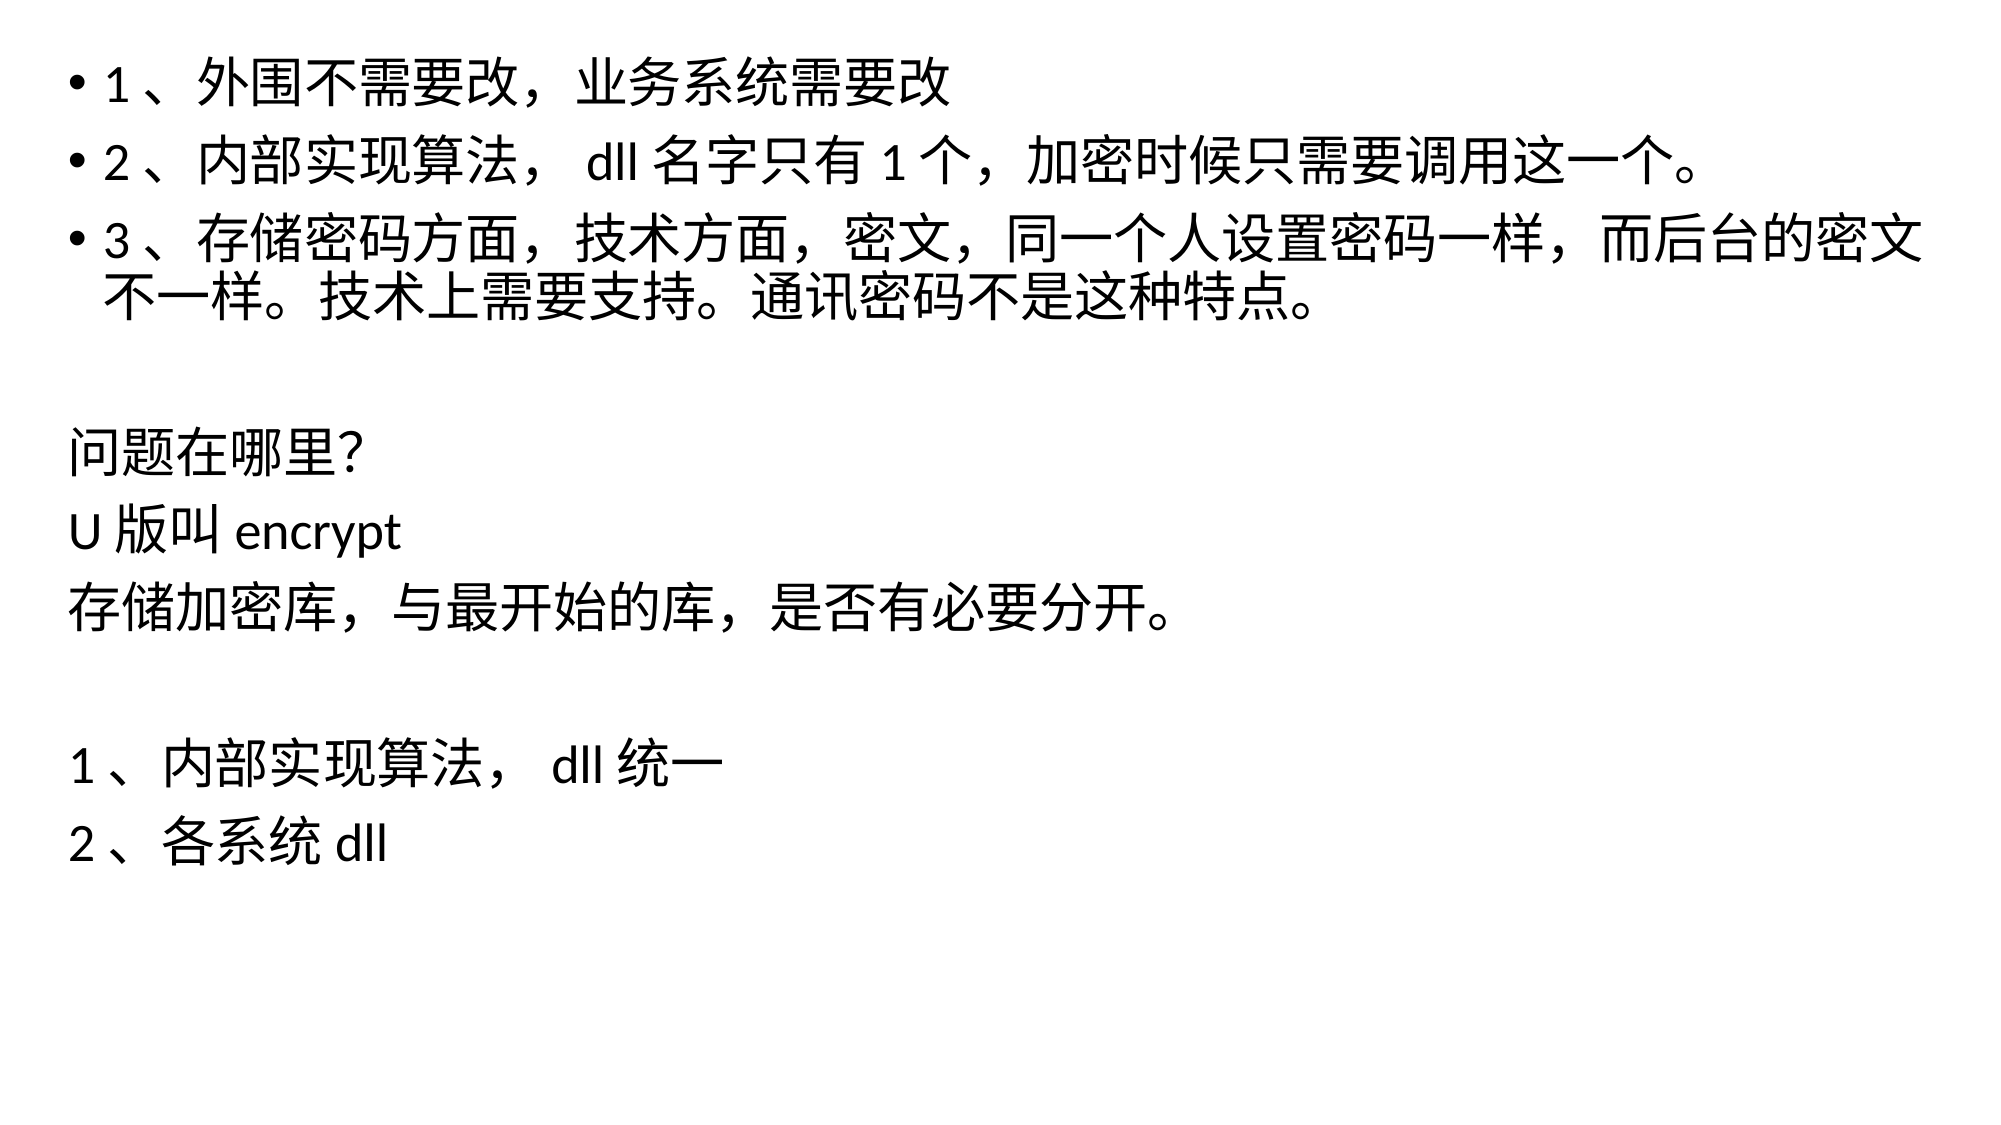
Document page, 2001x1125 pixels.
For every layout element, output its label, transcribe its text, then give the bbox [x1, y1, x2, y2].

list 1、外围不需要改，业务系统需要改 2、内部实现算法，dll名字只有1个，加密时候只需要调用这一个。 3、存储密码方面，技术方面，密文，同一个人设置密码一样，而后台的密文不一样。技术上需要支持。通讯密码不是这种特点。 问题在哪里？ U版叫encrypt 存储加密库，与最开始的库，是否有必要分开。 1、内部实现算法，dll统一 2、各系统dll [52, 48, 1942, 887]
